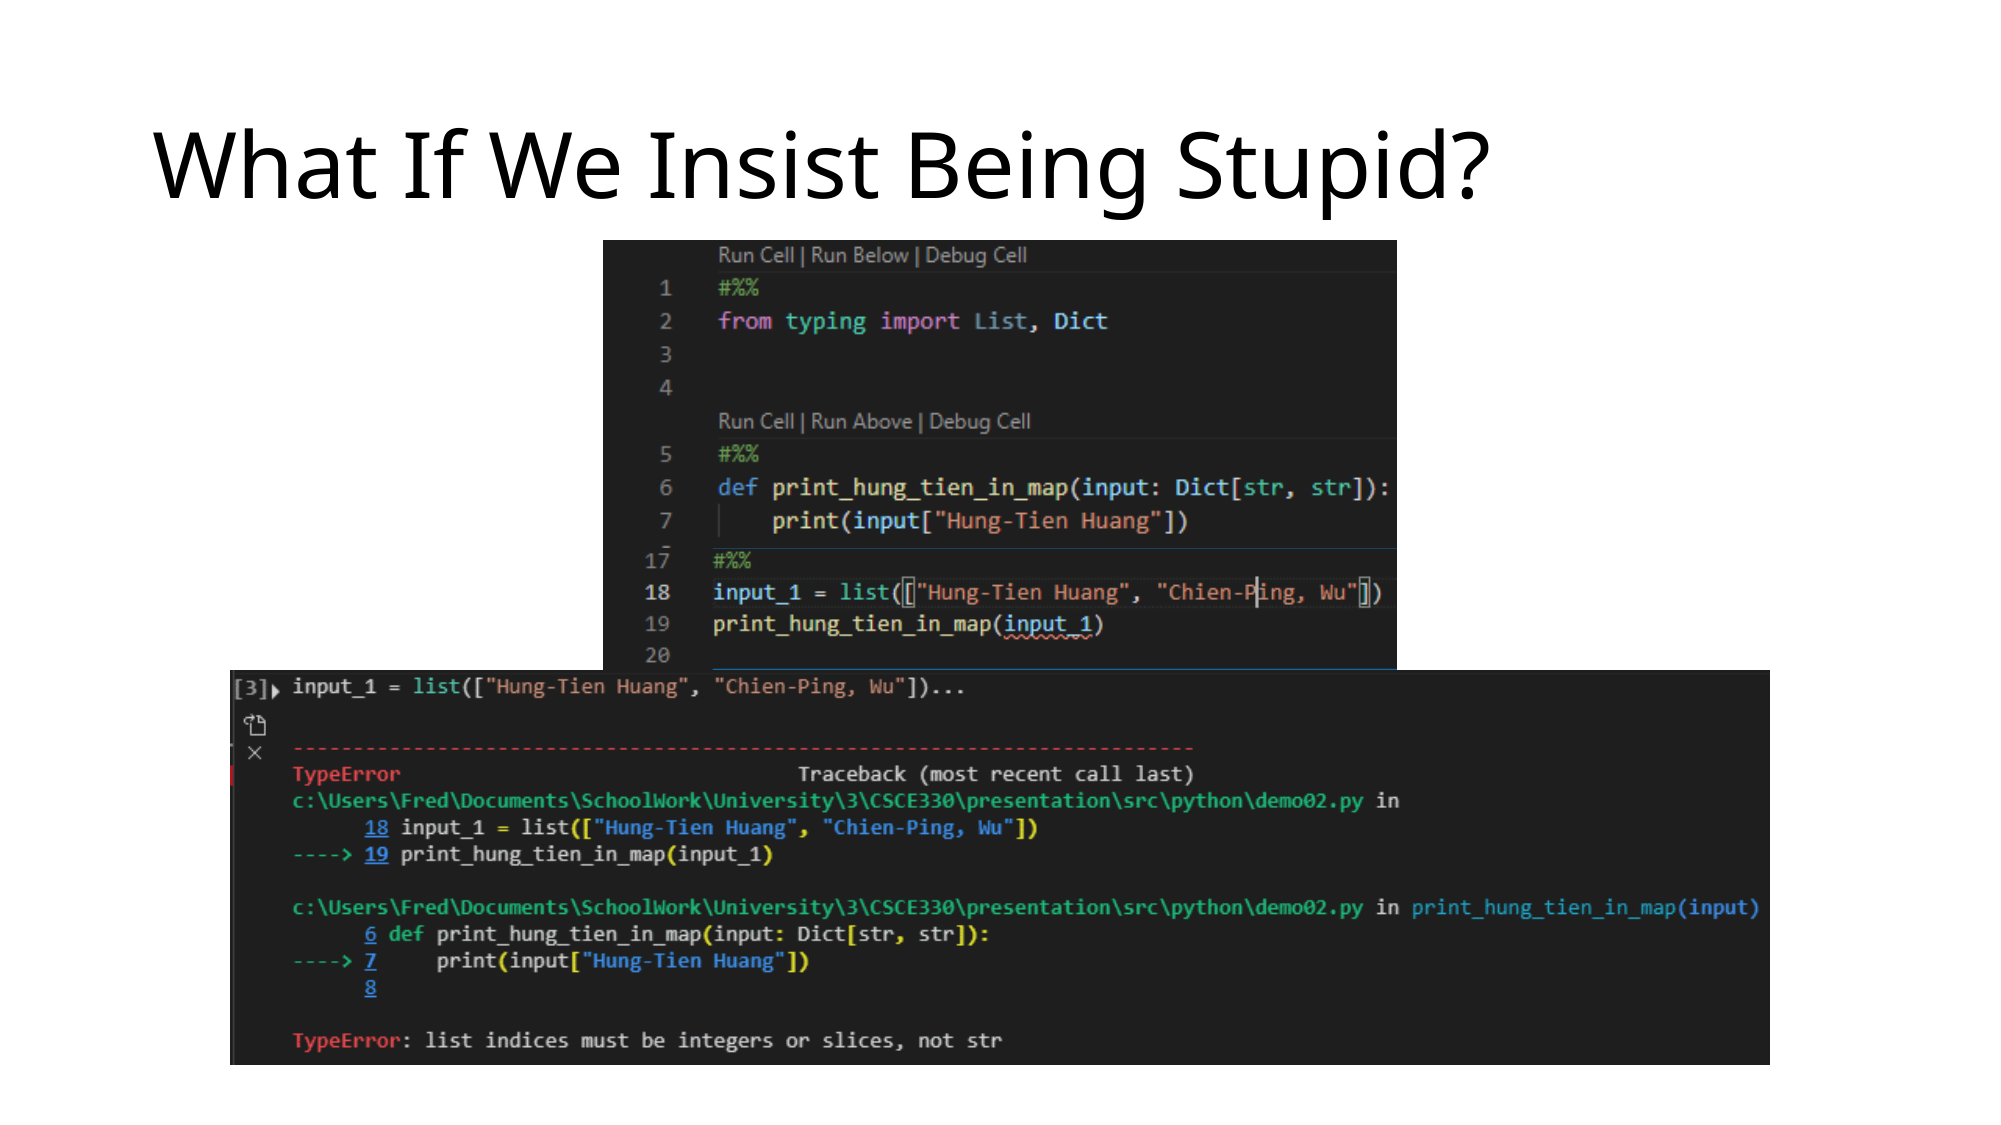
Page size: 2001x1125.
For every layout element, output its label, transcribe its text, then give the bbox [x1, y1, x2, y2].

picture [230, 240, 1770, 1065]
title What If We Insist Being Stupid? [137, 59, 1863, 278]
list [603, 548, 1396, 670]
